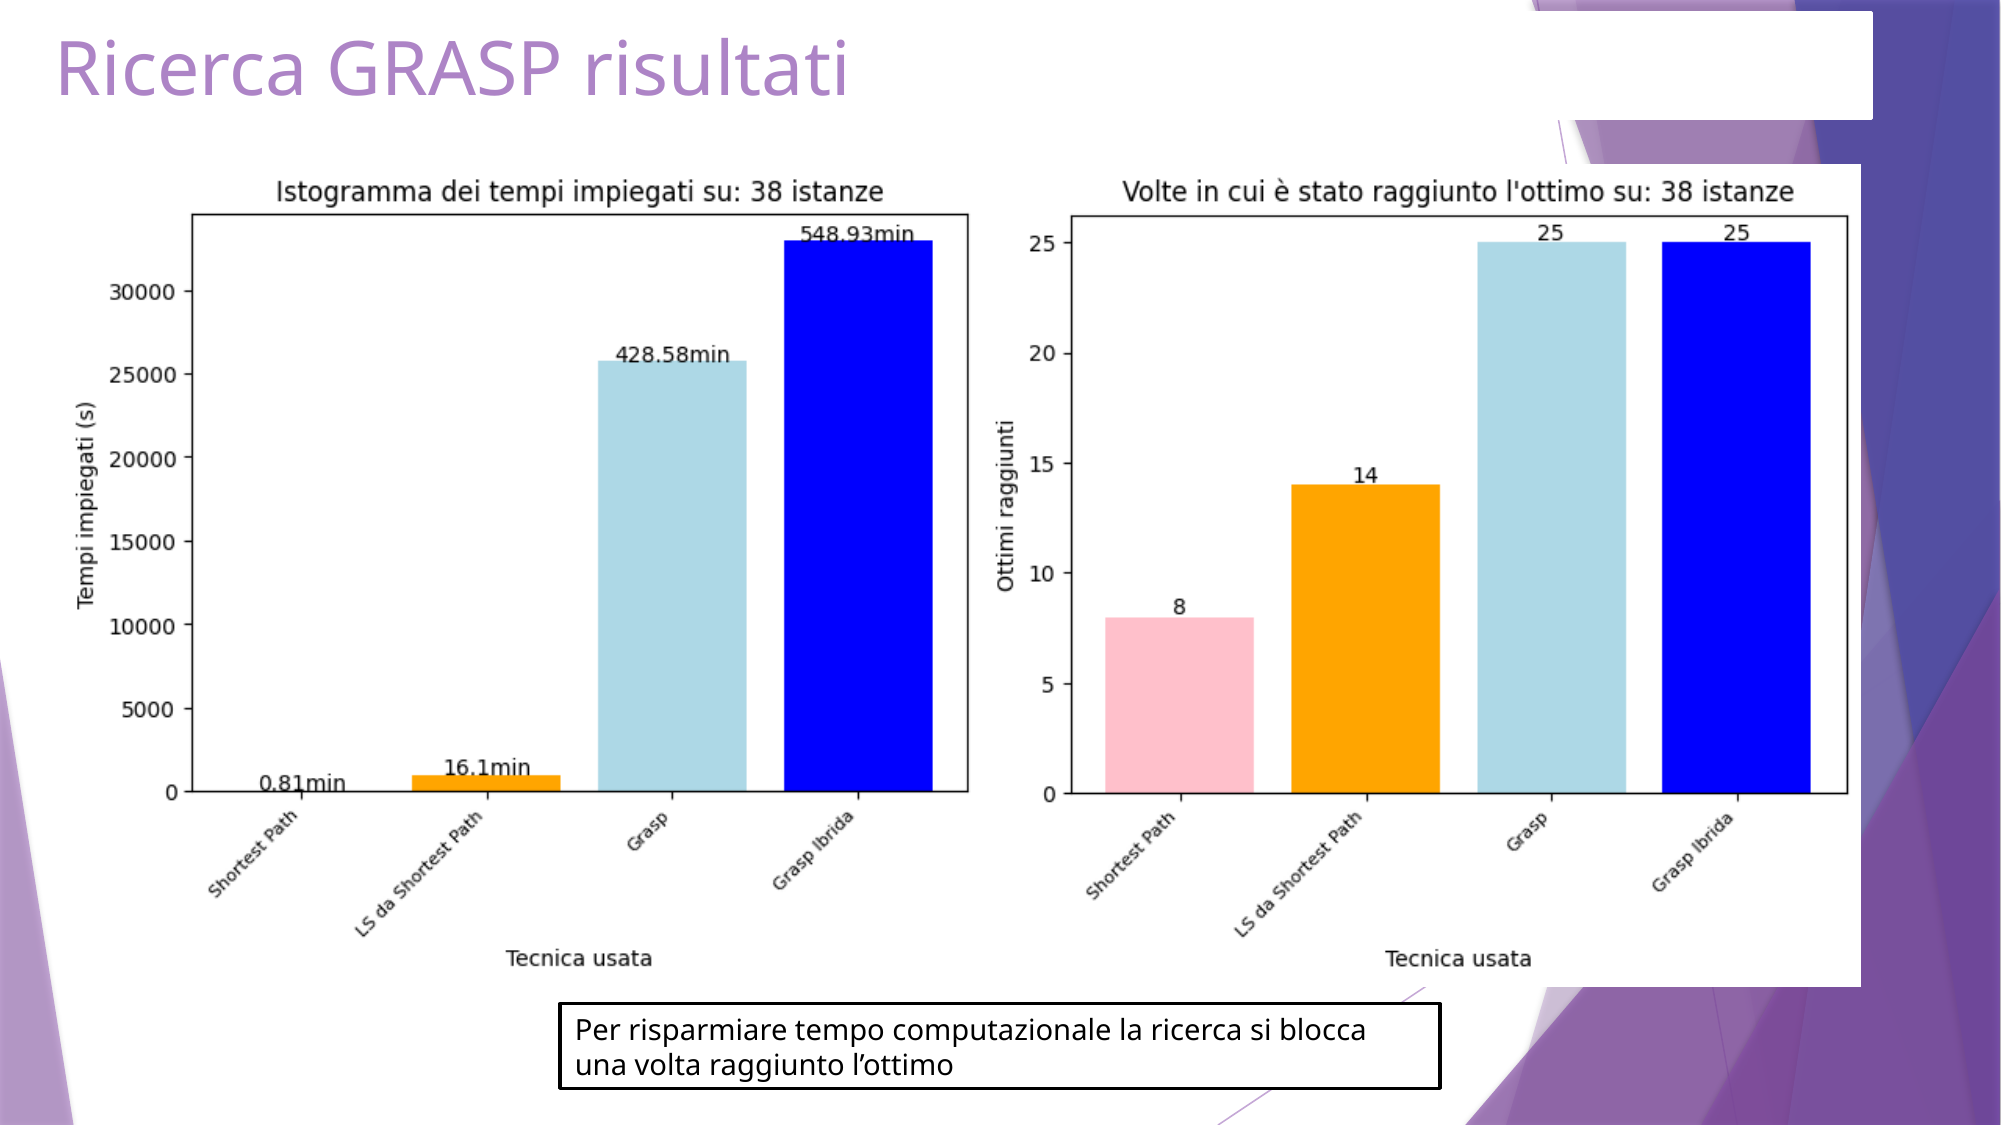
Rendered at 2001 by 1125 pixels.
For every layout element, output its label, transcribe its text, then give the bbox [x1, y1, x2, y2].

title Ricerca GRASP risultati [38, 11, 1873, 120]
picture [61, 164, 1862, 987]
text_box Per risparmiare tempo computazionale la ricerca si blocca una volta raggiunto l’ottimo [558, 1002, 1442, 1090]
